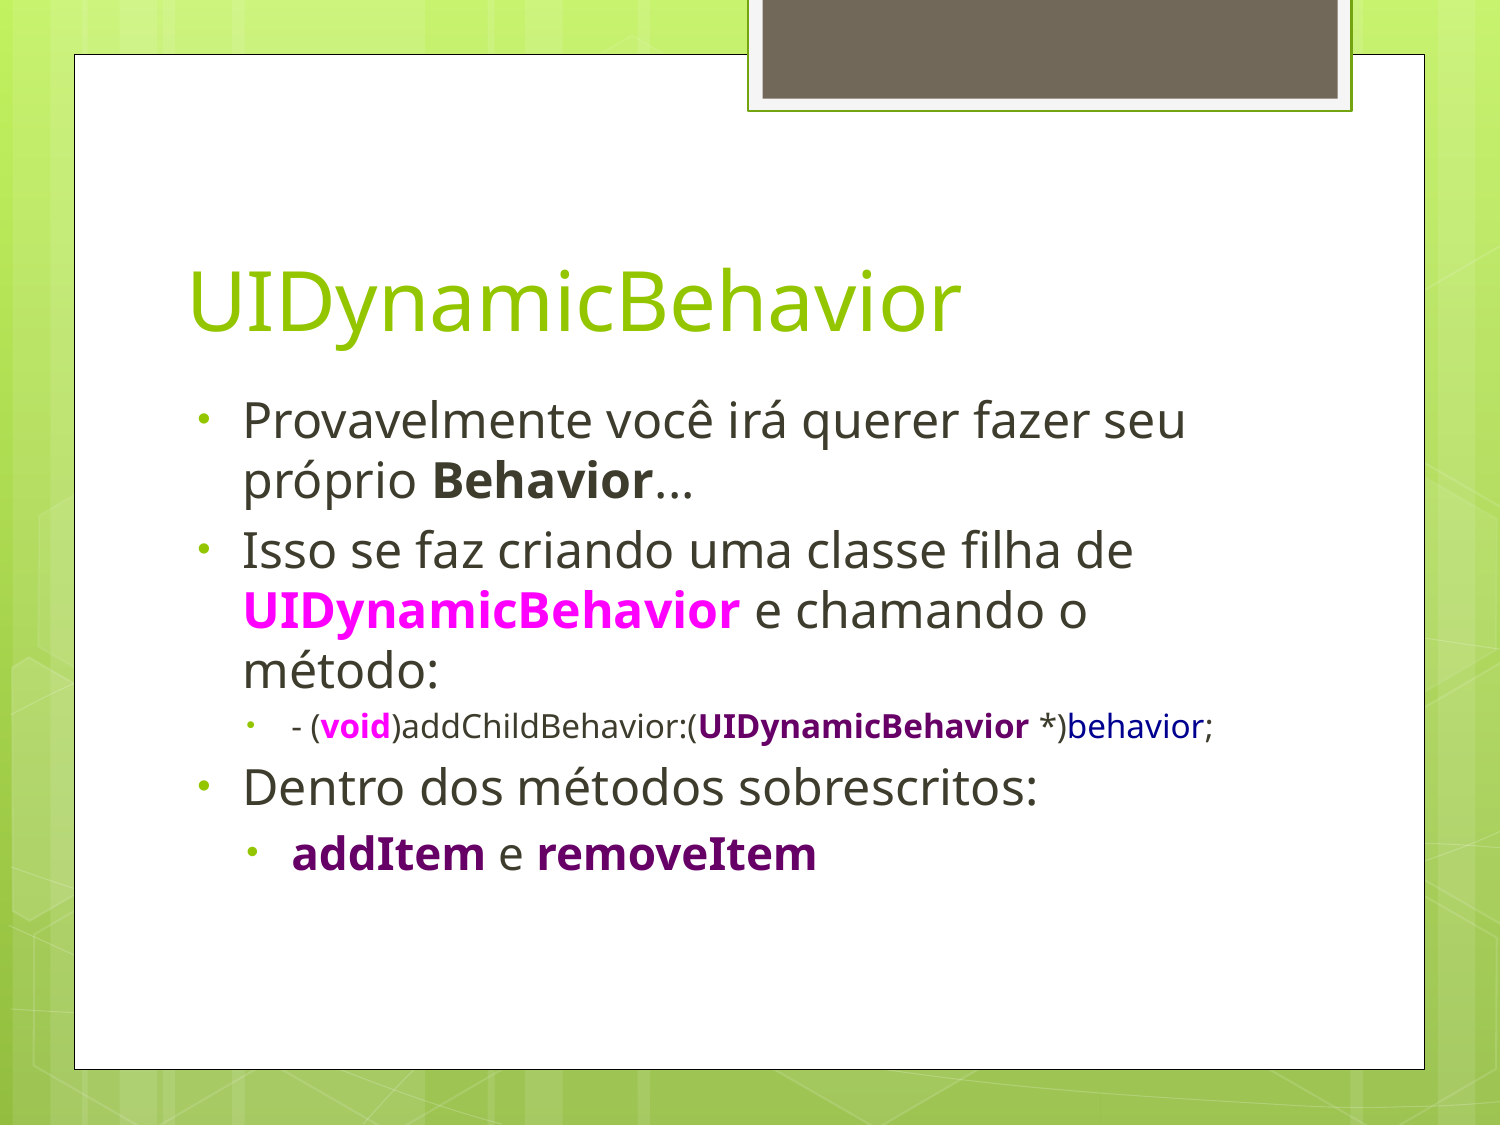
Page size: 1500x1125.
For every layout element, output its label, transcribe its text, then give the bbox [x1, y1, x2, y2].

list Provavelmente você irá querer fazer seu próprio Behavior... Isso se faz criando uma classe filha de UIDynamicBehavior e chamando o método: - (void)addChildBehavior:(UIDynamicBehavior *)behavior; Dentro dos métodos sobrescritos: addItem e removeItem [171, 381, 1283, 957]
title UIDynamicBehavior [171, 168, 1324, 357]
